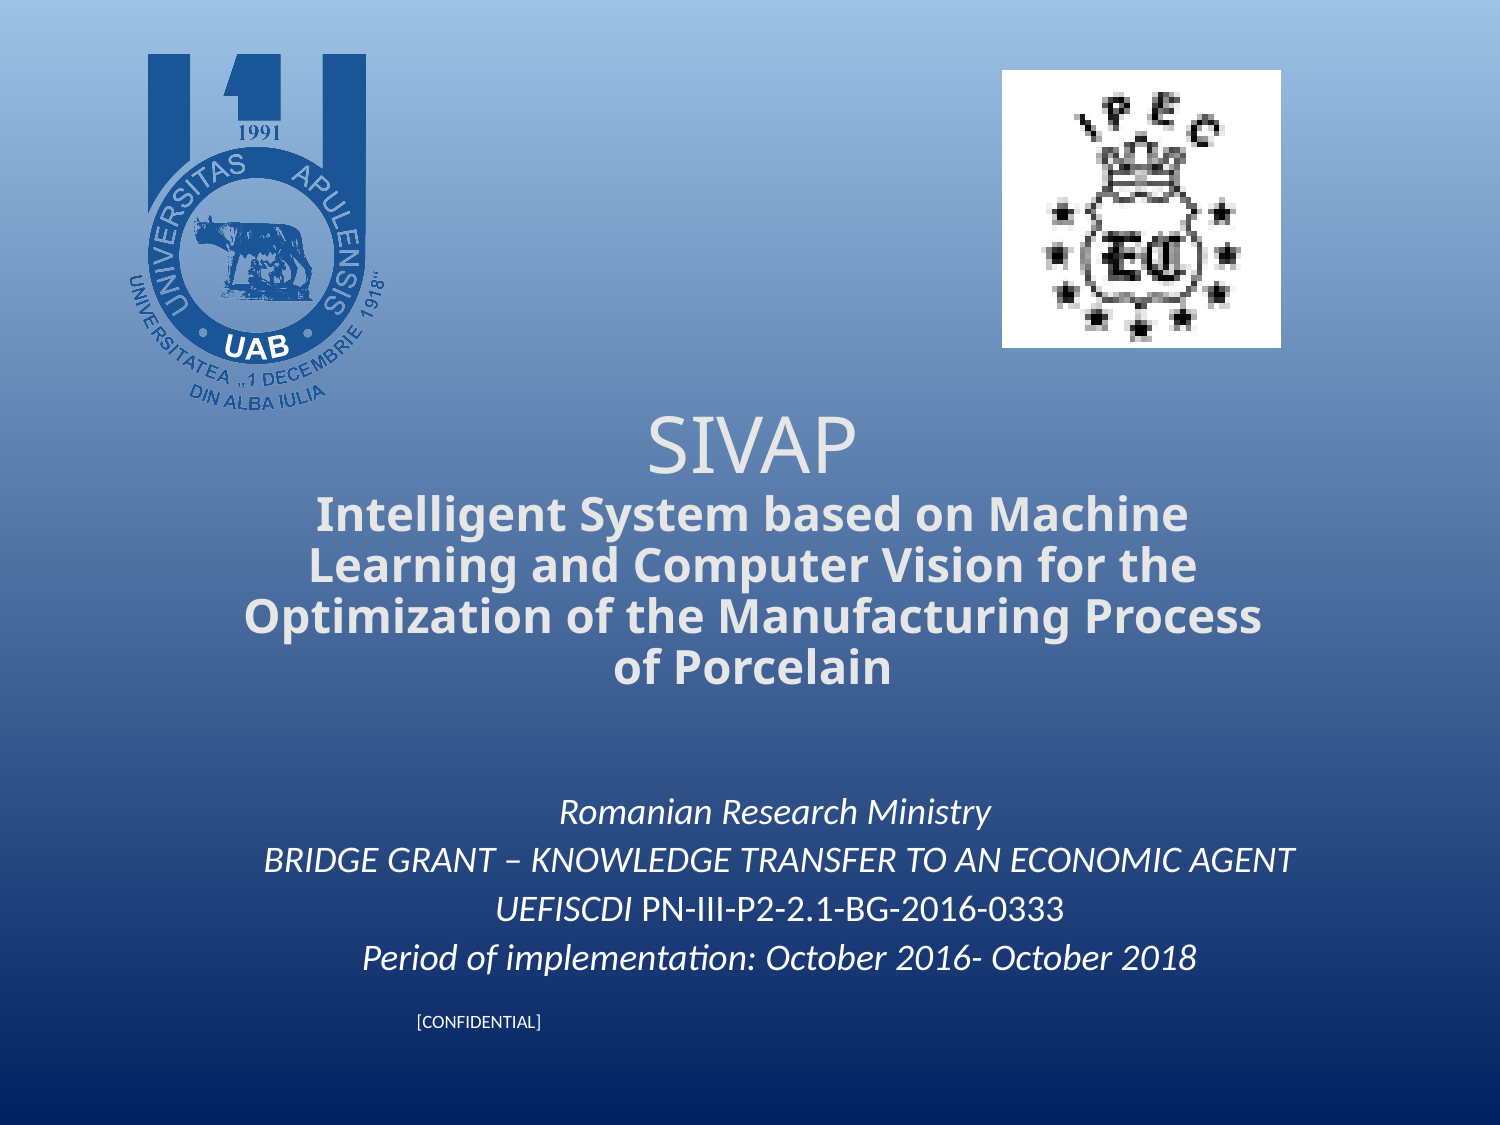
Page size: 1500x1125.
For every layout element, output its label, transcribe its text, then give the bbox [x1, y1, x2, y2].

picture [1002, 70, 1281, 348]
footer [CONFIDENTIAL] [99, 991, 858, 1051]
picture [127, 54, 386, 413]
subtitle Romanian Research Ministry BRIDGE GRANT – KNOWLEDGE TRANSFER TO AN ECONOMIC AGENT UEFISCDI PN-III-P2-2.1-BG-2016-0333 Period of implementation: October 2016- October 2018 [225, 753, 1334, 991]
title SIVAP Intelligent System based on Machine Learning and Computer Vision for the Optimization of the Manufacturing Process of Porcelain [225, 395, 1281, 702]
